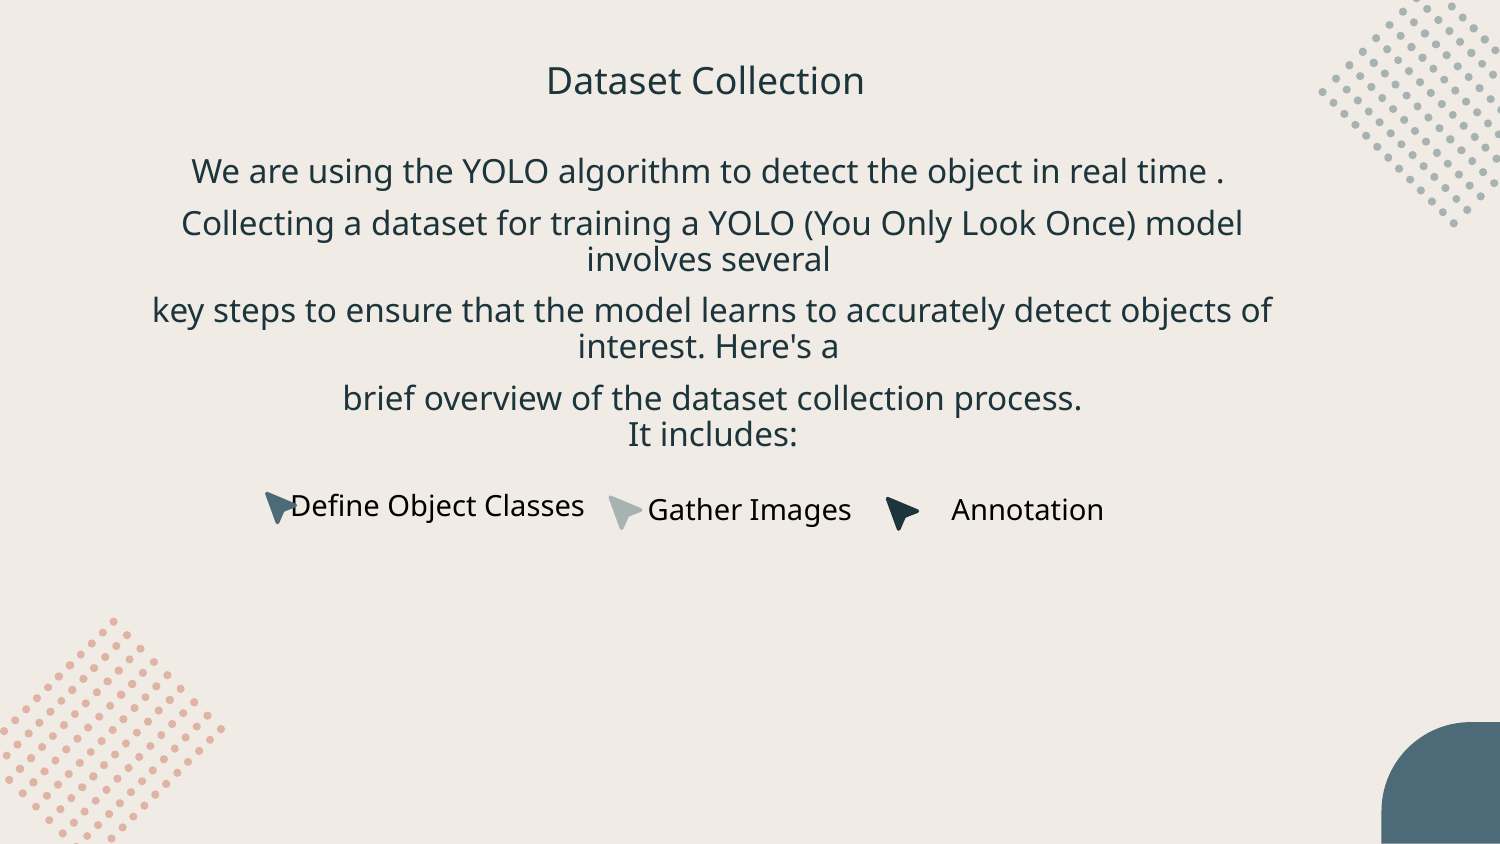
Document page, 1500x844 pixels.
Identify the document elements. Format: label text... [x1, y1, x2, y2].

text_box [265, 491, 298, 525]
text_box Gather Images [591, 484, 869, 565]
list We are using the YOLO algorithm to detect the object in real time . Collecting a dataset for training a YOLO (You Only Look Once) model involves several key steps to ensure that the model learns to accurately detect objects of interest. Here's a brief overview of the dataset collection process. It includes: [99, 147, 1328, 408]
text_box [608, 495, 643, 530]
text_box Dataset Collection [530, 47, 969, 111]
text_box [814, 429, 1252, 543]
text_box [486, 428, 924, 484]
text_box Annotation [869, 484, 1187, 565]
text_box Define Object Classes [272, 479, 603, 543]
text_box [1317, 0, 1500, 229]
text_box [119, 422, 557, 535]
